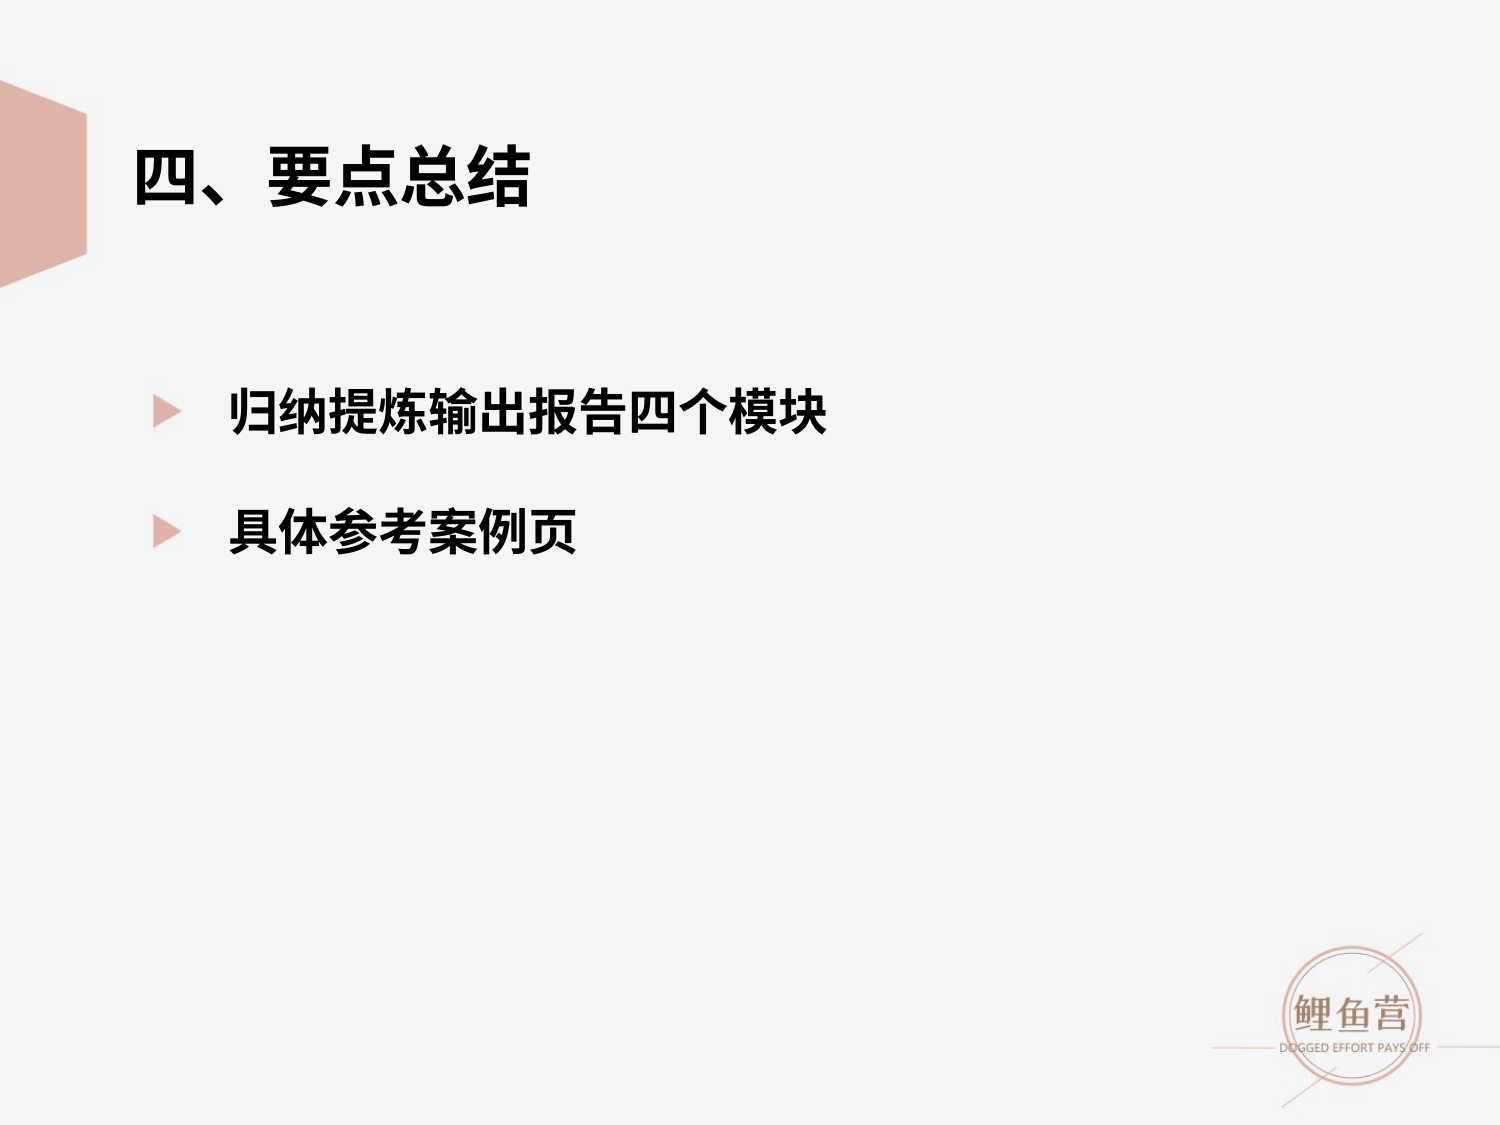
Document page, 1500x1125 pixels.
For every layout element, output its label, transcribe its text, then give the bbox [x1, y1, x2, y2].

text_box 归纳提炼输出报告四个模块 具体参考案例页 [228, 388, 919, 561]
text_box [0, 0, 1500, 1125]
text_box 四、要点总结 [132, 145, 634, 216]
